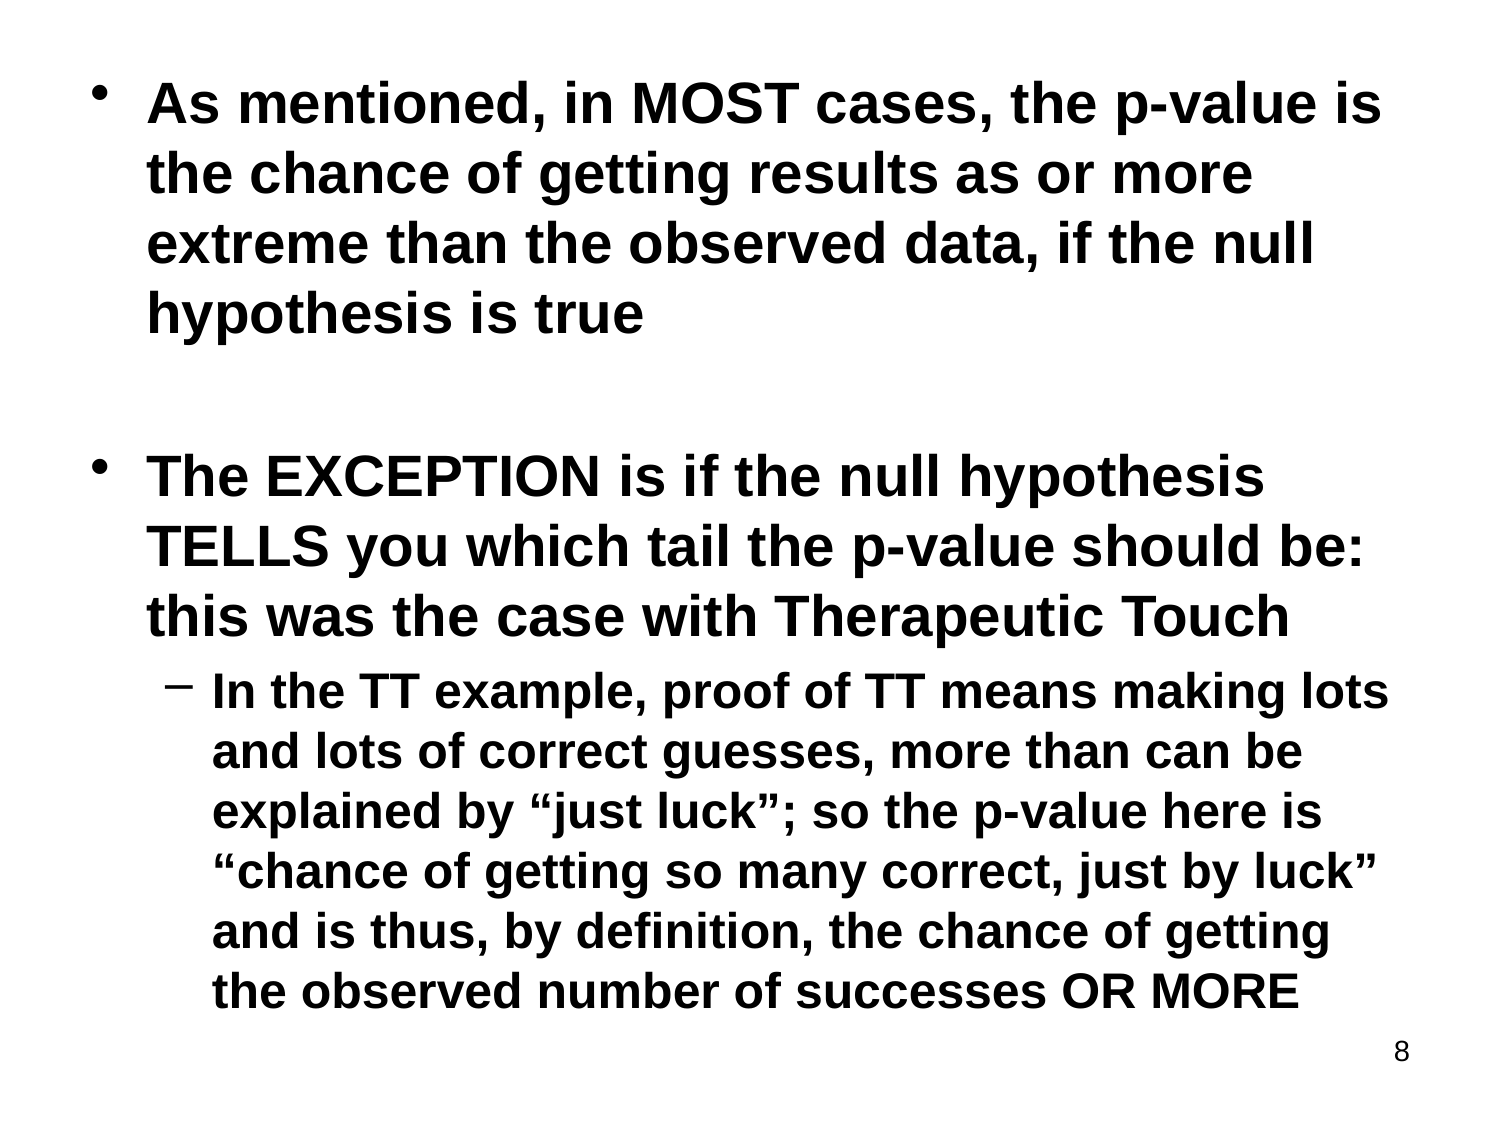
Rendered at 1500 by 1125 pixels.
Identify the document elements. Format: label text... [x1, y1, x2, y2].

list As mentioned, in MOST cases, the p-value is the chance of getting results as or more extreme than the observed data, if the null hypothesis is true The EXCEPTION is if the null hypothesis TELLS you which tail the p-value should be: this was the case with Therapeutic Touch In the TT example, proof of TT means making lots and lots of correct guesses, more than can be explained by “just luck”; so the p-value here is “chance of getting so many correct, just by luck” and is thus, by definition, the chance of getting the observed number of successes OR MORE [75, 57, 1425, 1013]
slide_number 8 [1074, 1024, 1426, 1103]
